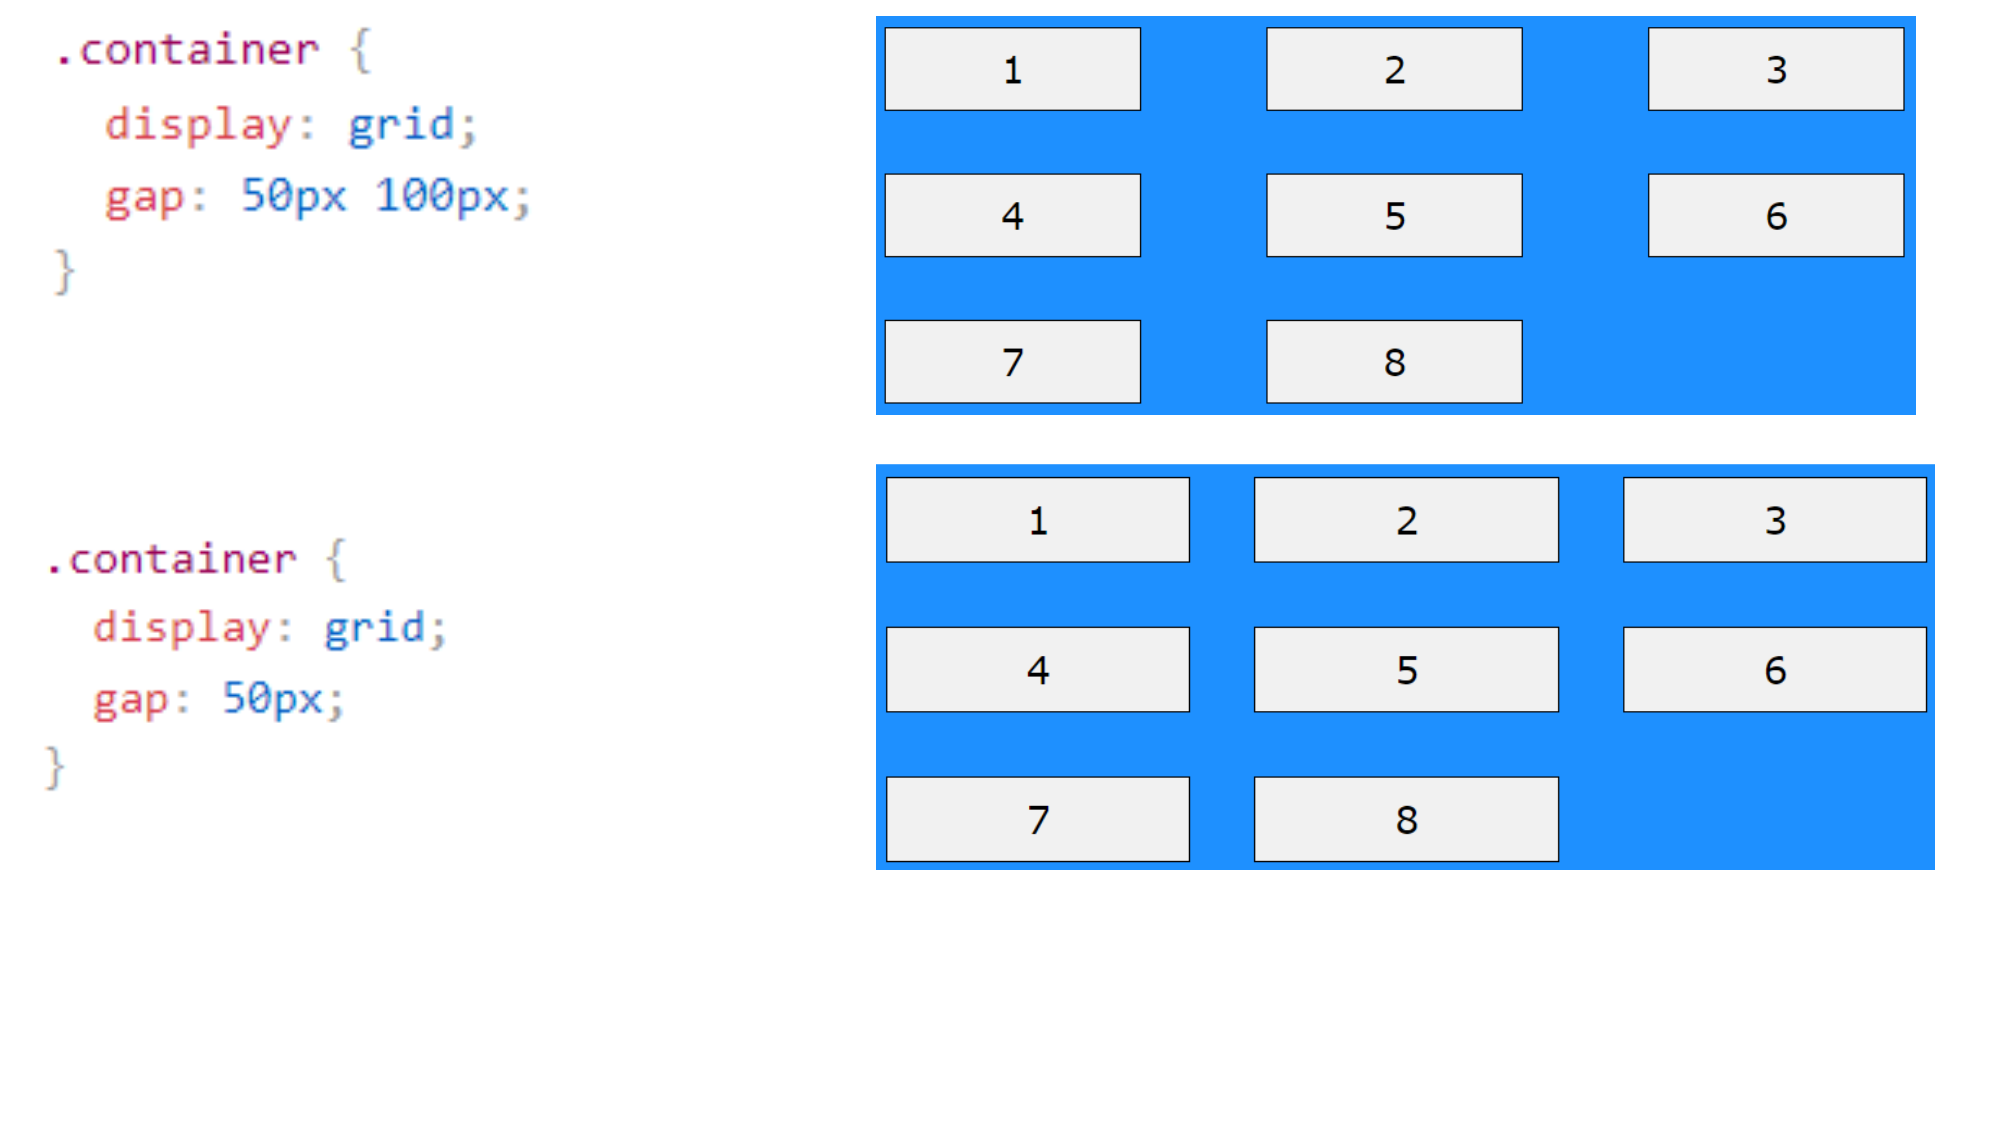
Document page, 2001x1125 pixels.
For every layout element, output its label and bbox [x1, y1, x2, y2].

picture [876, 16, 1916, 415]
picture [39, 16, 581, 316]
picture [876, 463, 1935, 870]
picture [18, 521, 478, 813]
